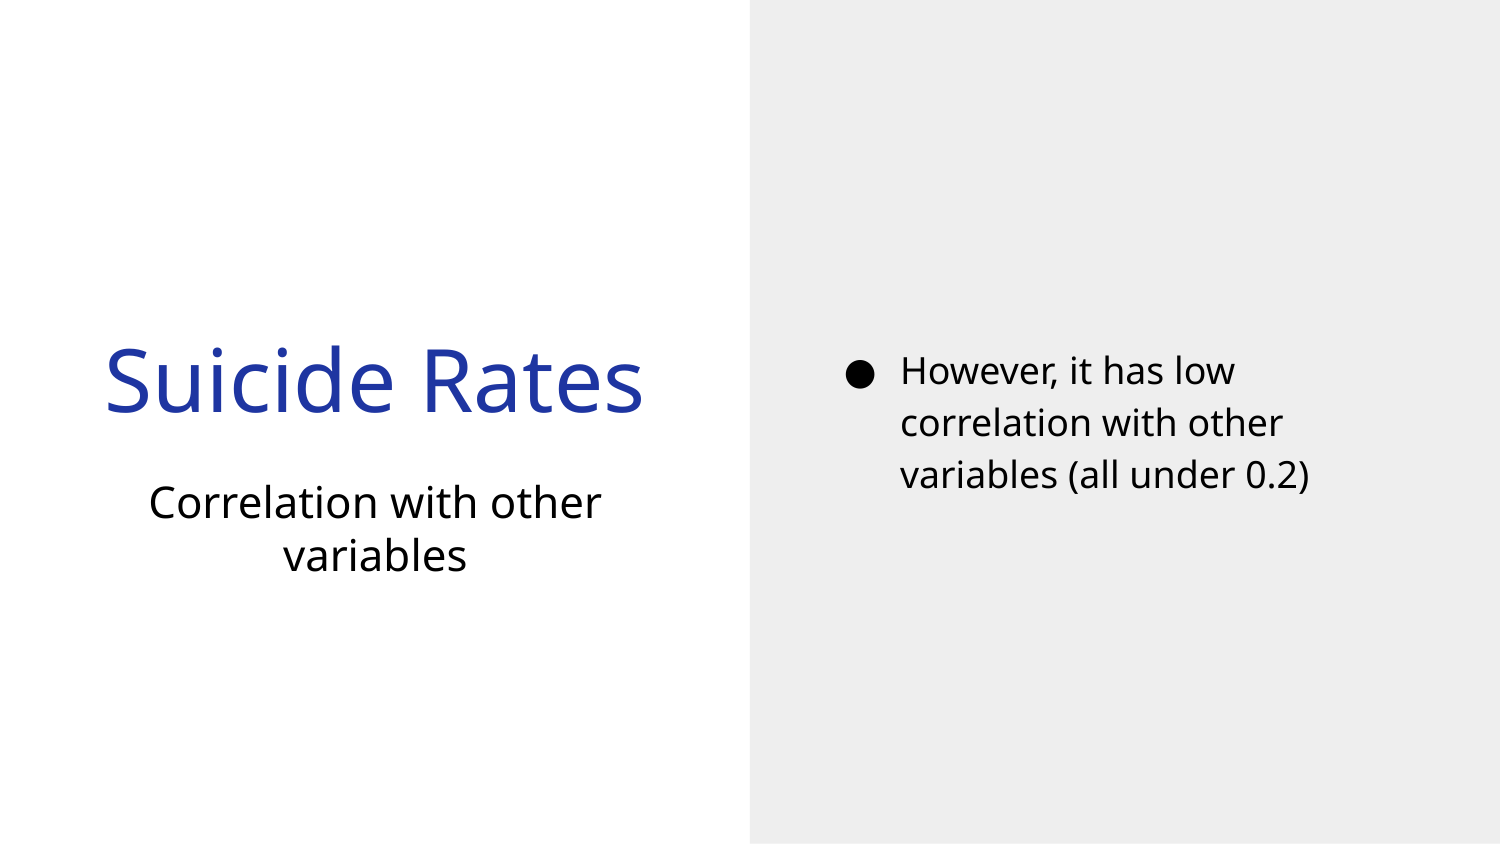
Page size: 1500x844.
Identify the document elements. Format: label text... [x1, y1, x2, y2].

title Suicide Rates [43, 202, 708, 446]
list However, it has low correlation with other variables (all under 0.2) [810, 118, 1440, 725]
subtitle Correlation with other variables [43, 459, 708, 663]
